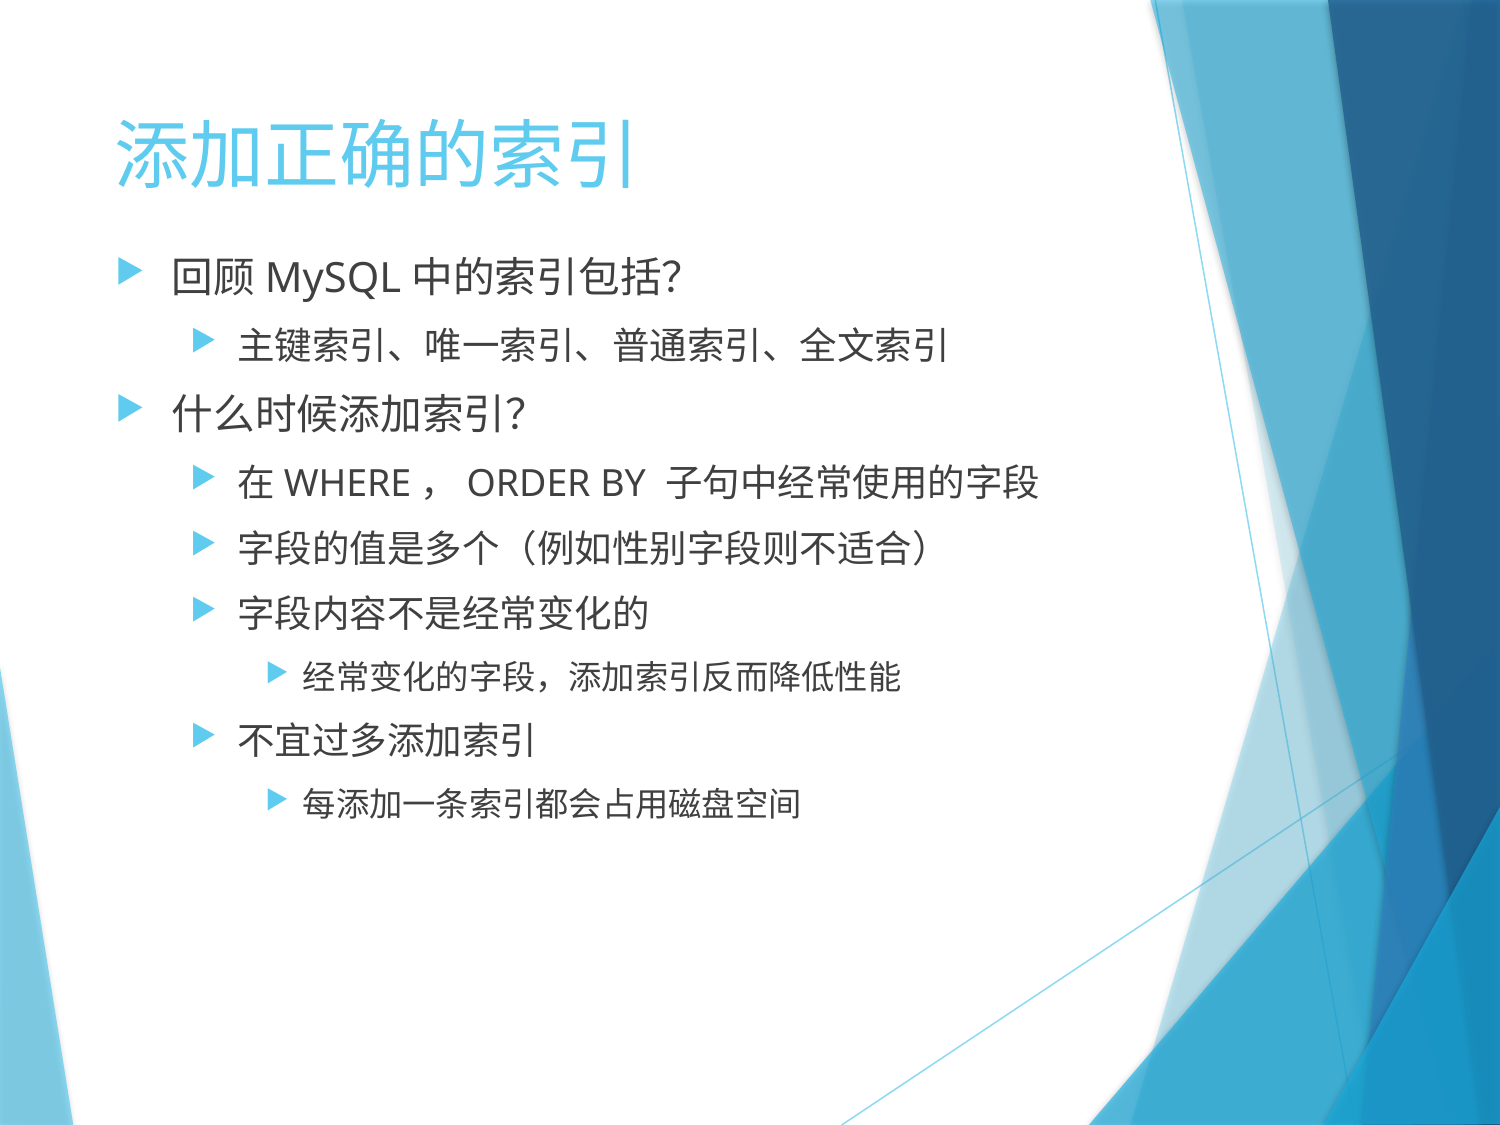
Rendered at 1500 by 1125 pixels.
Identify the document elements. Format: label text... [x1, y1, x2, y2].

list 回顾MySQL中的索引包括？ 主键索引、唯一索引、普通索引、全文索引 什么时候添加索引？ 在WHERE，ORDER BY 子句中经常使用的字段 字段的值是多个（例如性别字段则不适合） 字段内容不是经常变化的 经常变化的字段，添加索引反而降低性能 不宜过多添加索引 每添加一条索引都会占用磁盘空间 [100, 243, 1365, 967]
title 添加正确的索引 [99, 99, 1365, 207]
